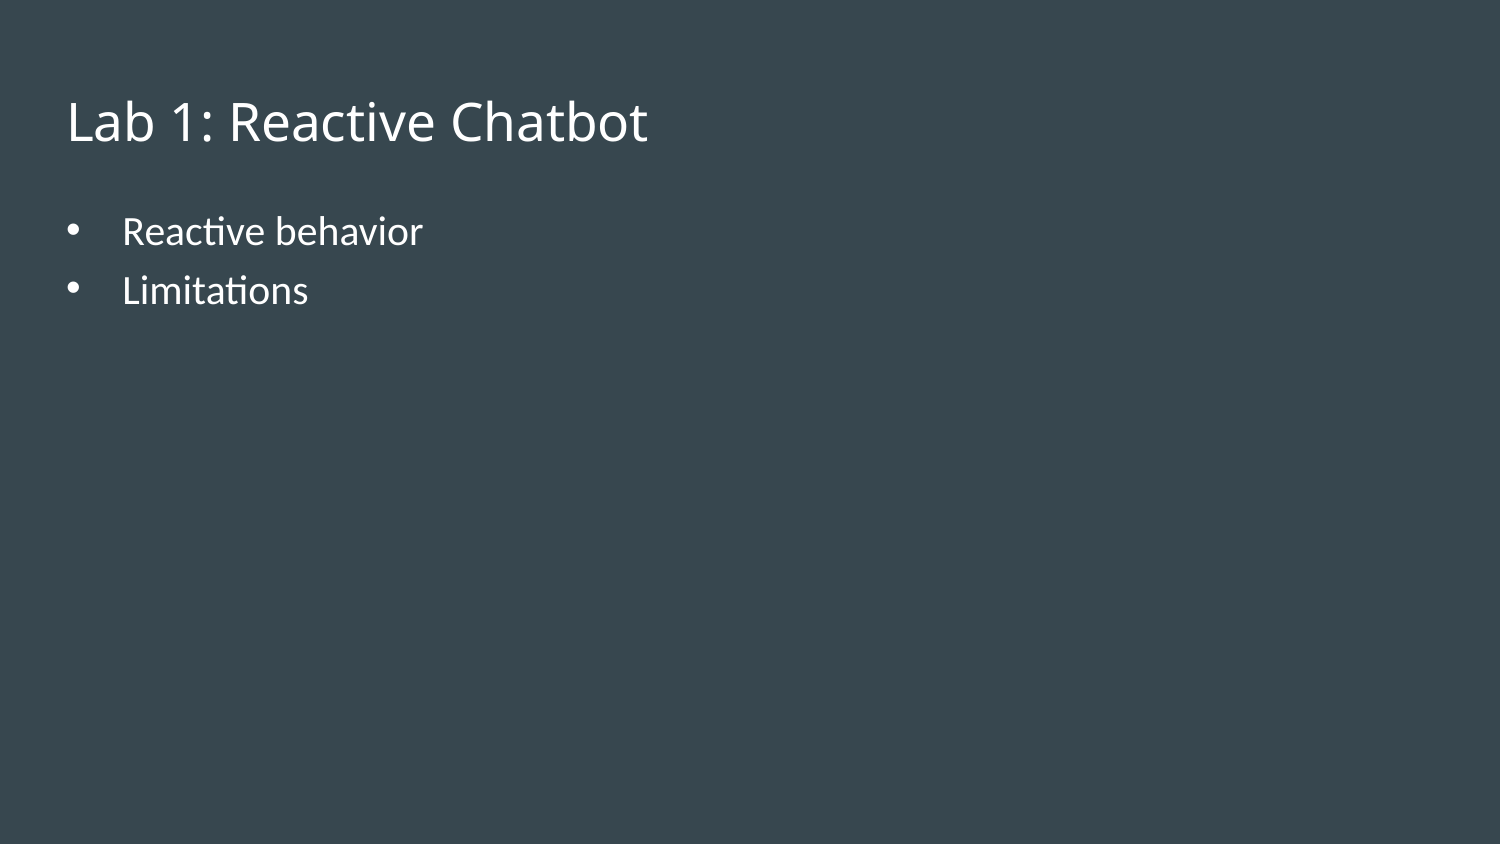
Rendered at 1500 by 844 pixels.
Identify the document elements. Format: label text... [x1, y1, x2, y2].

title Lab 1: Reactive Chatbot [51, 72, 1449, 167]
list Reactive behavior Limitations [51, 189, 1449, 750]
